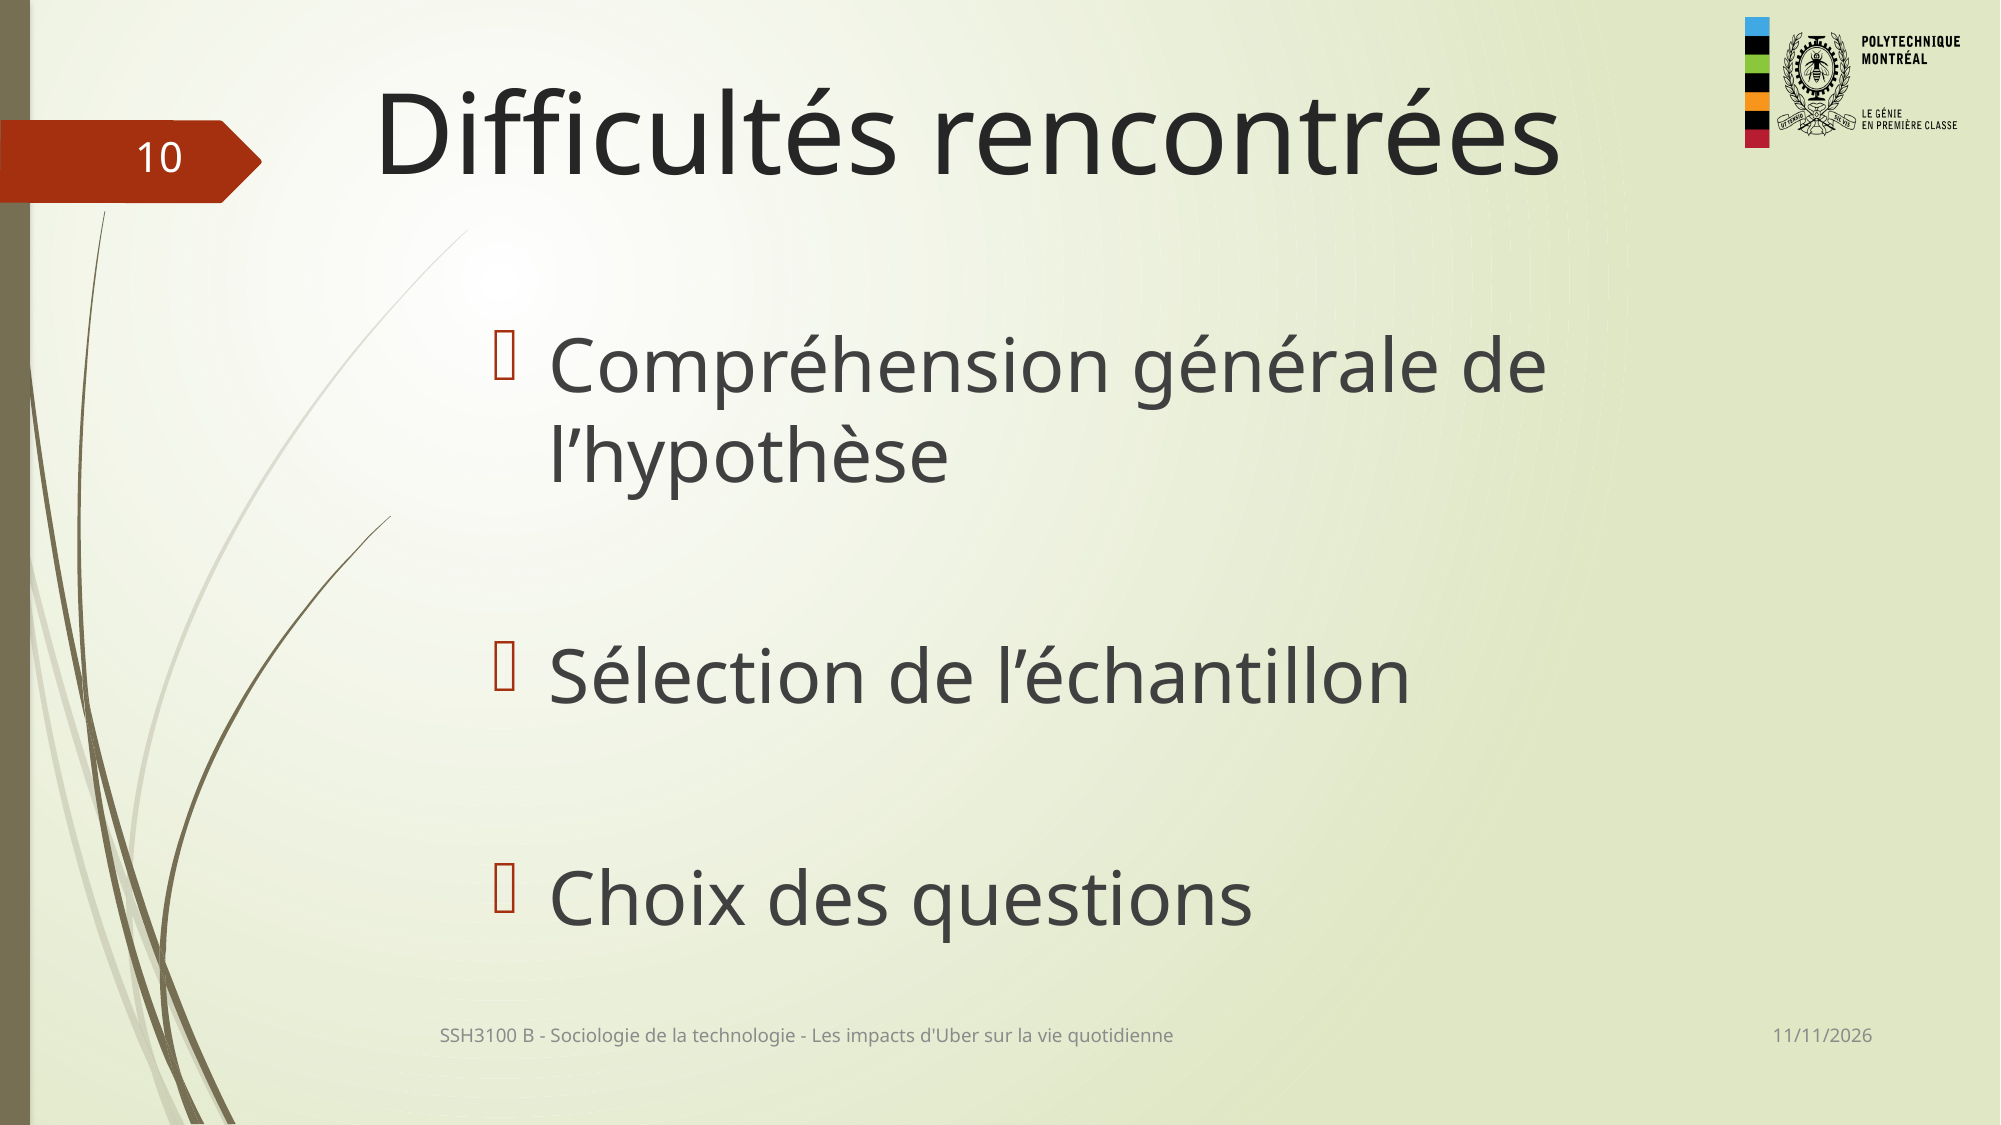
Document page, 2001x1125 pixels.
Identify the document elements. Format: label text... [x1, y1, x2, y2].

picture [1745, 17, 1960, 148]
title Difficultés rencontrées [357, 54, 1820, 265]
footer SSH3100 B - Sociologie de la technologie - Les impacts d'Uber sur la vie quotidienne [424, 1006, 1675, 1067]
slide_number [1699, 1005, 1888, 1067]
list Compréhension générale de l’hypothèse Sélection de l’échantillon Choix des questions [477, 309, 1941, 930]
slide_number 10 [70, 129, 199, 190]
